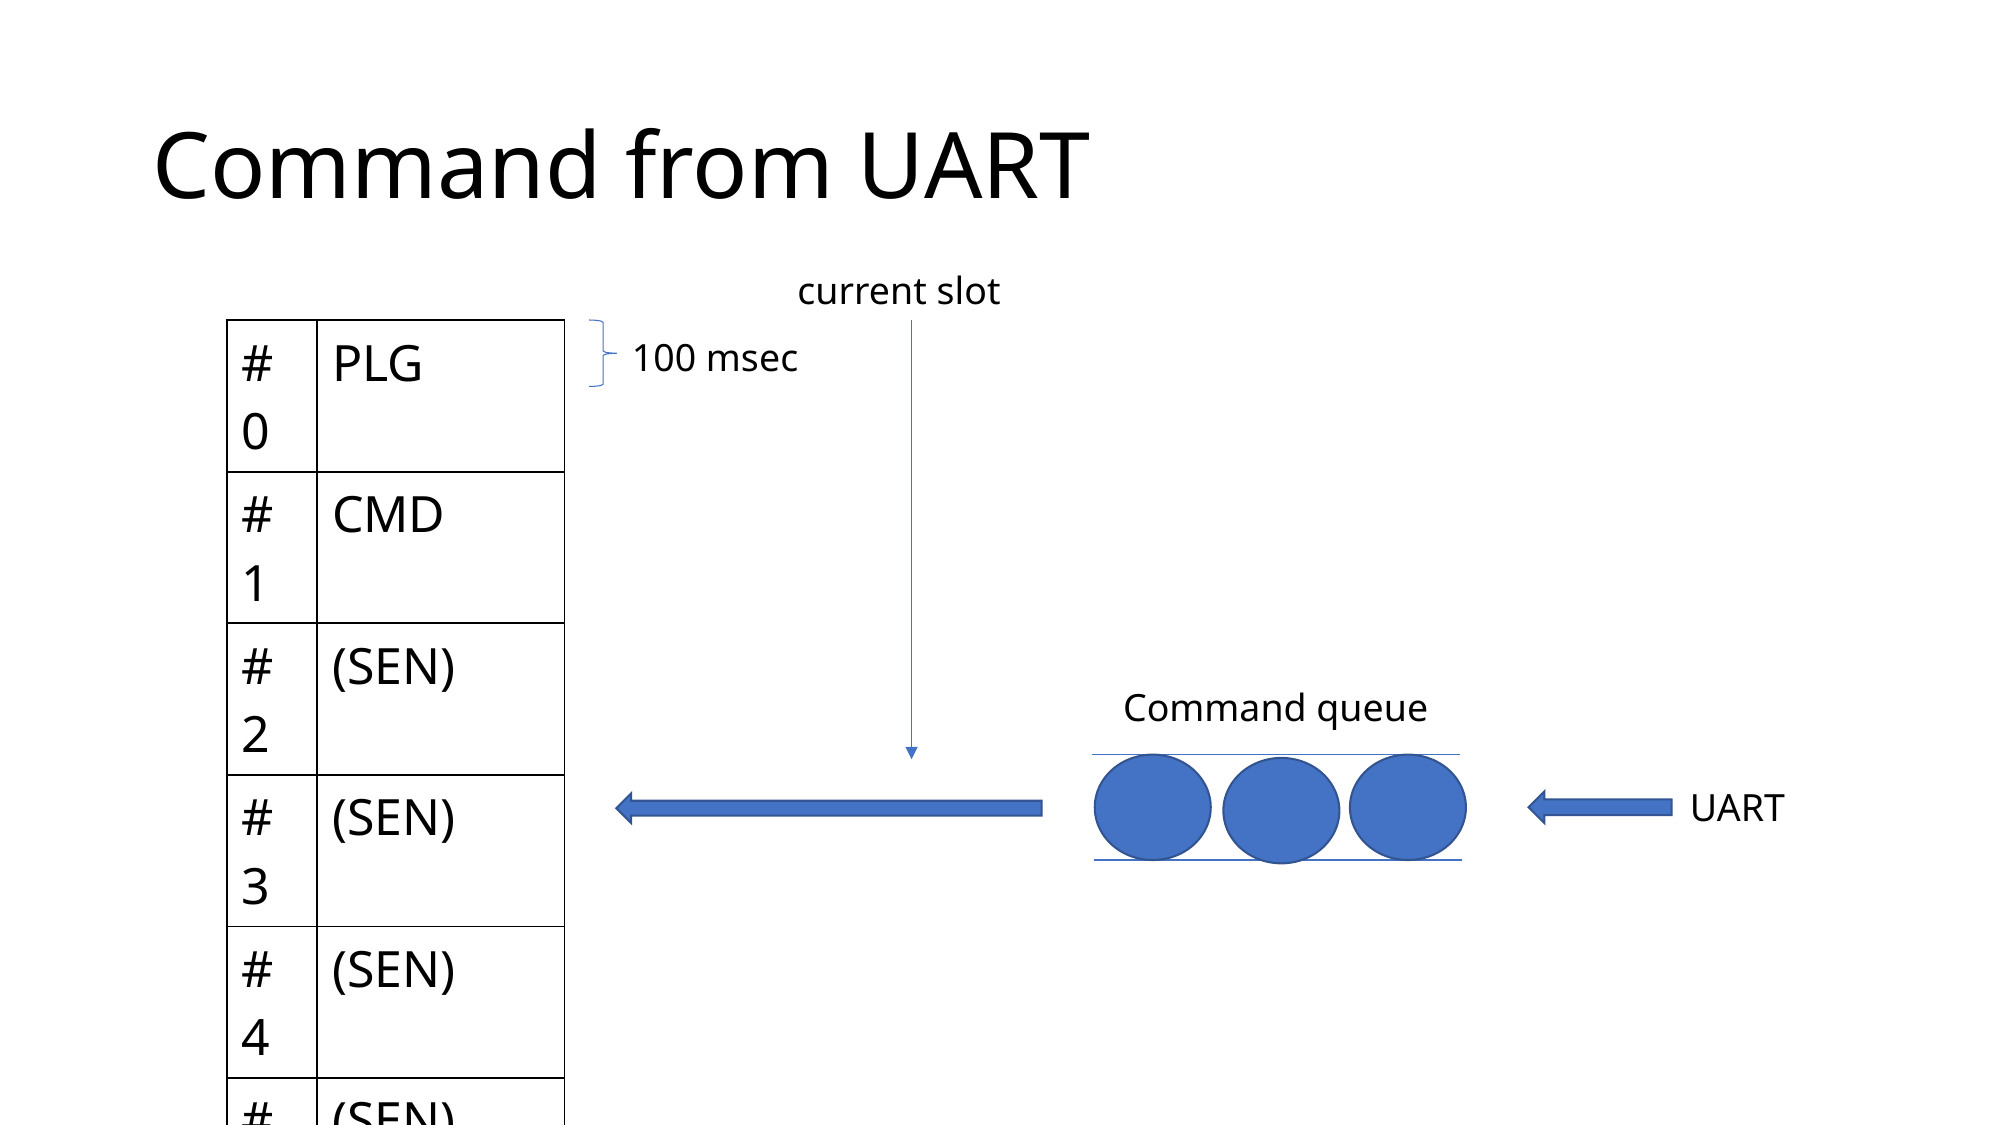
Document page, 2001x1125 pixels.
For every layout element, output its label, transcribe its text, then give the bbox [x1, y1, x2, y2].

text_box 100 msec [617, 326, 814, 386]
text_box [1222, 756, 1341, 859]
table_cell (SEN) [318, 927, 564, 1077]
table_cell #2 [228, 624, 316, 774]
text_box Command queue [1108, 676, 1444, 737]
table_cell #1 [228, 473, 316, 622]
table_header #0 [228, 321, 316, 471]
text_box current slot [782, 259, 1016, 320]
table_cell #3 [228, 776, 316, 926]
table_cell (SEN) [318, 624, 564, 774]
text_box [1260, 861, 1302, 865]
text_box [614, 790, 1043, 826]
title Command from UART [137, 59, 1863, 278]
text_box [589, 319, 617, 387]
text_box [1527, 788, 1673, 826]
table_header PLG [318, 321, 564, 471]
table_cell (SEN) [318, 1079, 564, 1125]
text_box UART [1675, 776, 1800, 837]
table_cell #4 [228, 927, 316, 1077]
table_cell #5 [228, 1079, 316, 1125]
table_cell CMD [318, 473, 564, 622]
text_box [1348, 755, 1467, 859]
text_box [1093, 755, 1212, 859]
table_cell (SEN) [318, 776, 564, 926]
